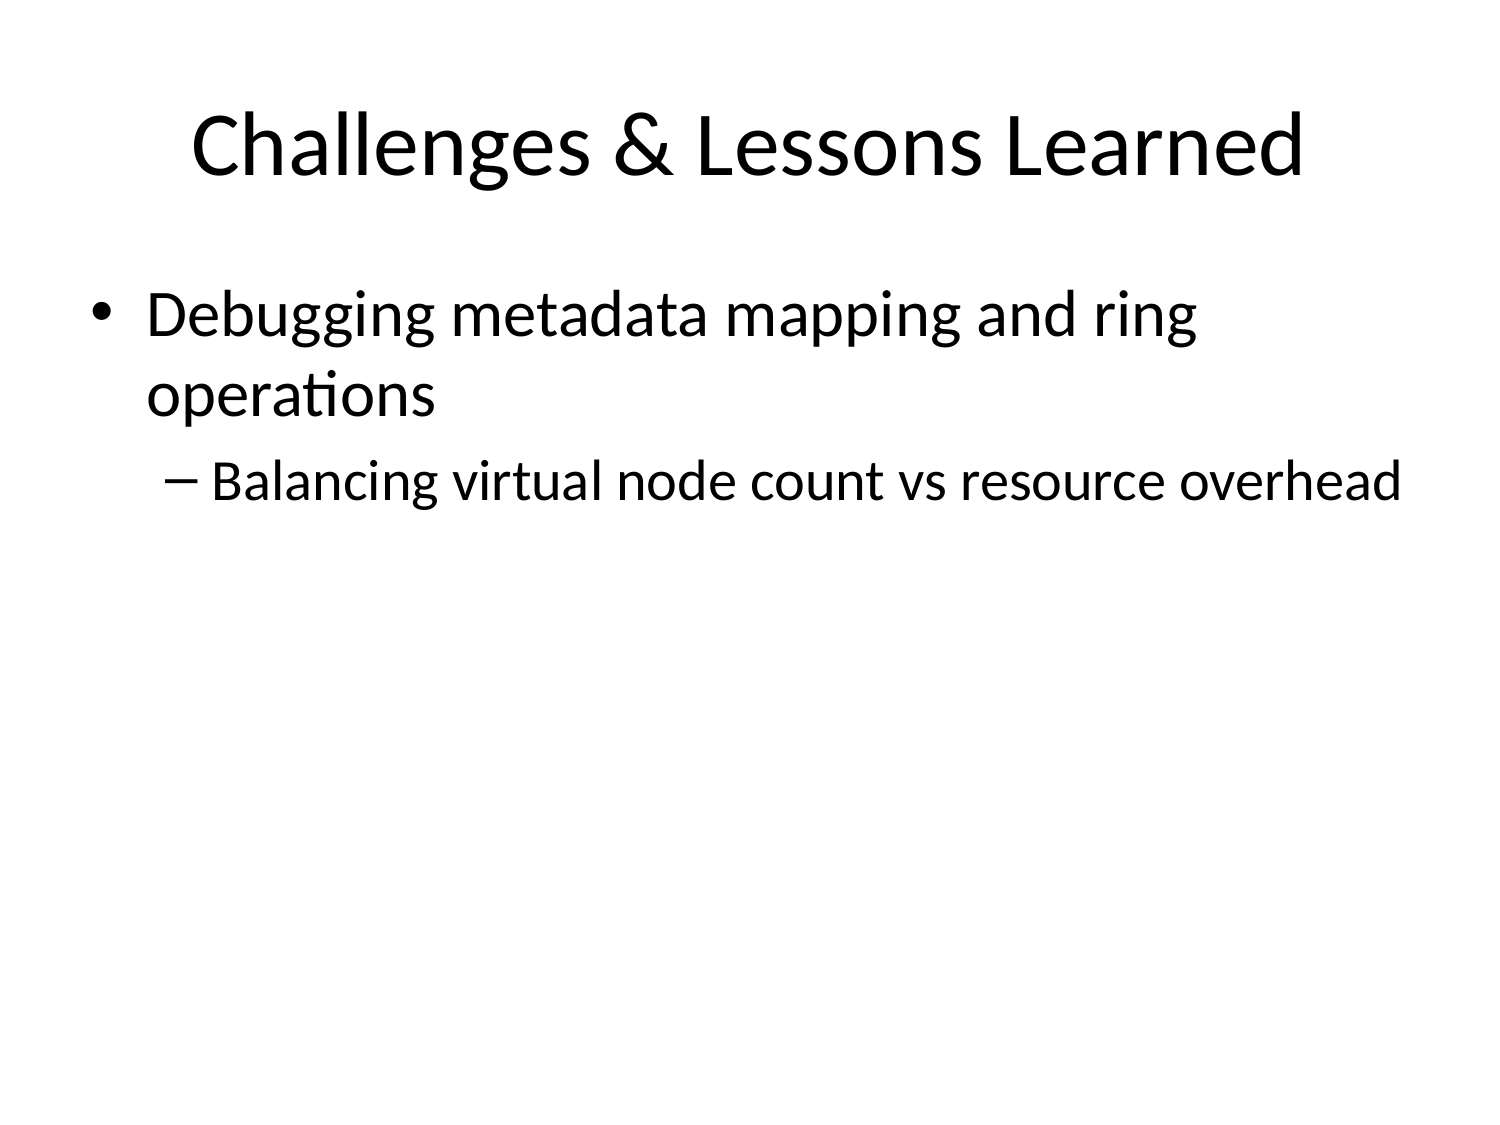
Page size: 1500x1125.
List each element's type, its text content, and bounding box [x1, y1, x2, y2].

title Challenges & Lessons Learned [75, 45, 1425, 233]
list Debugging metadata mapping and ring operations Balancing virtual node count vs resource overhead [75, 262, 1425, 1005]
